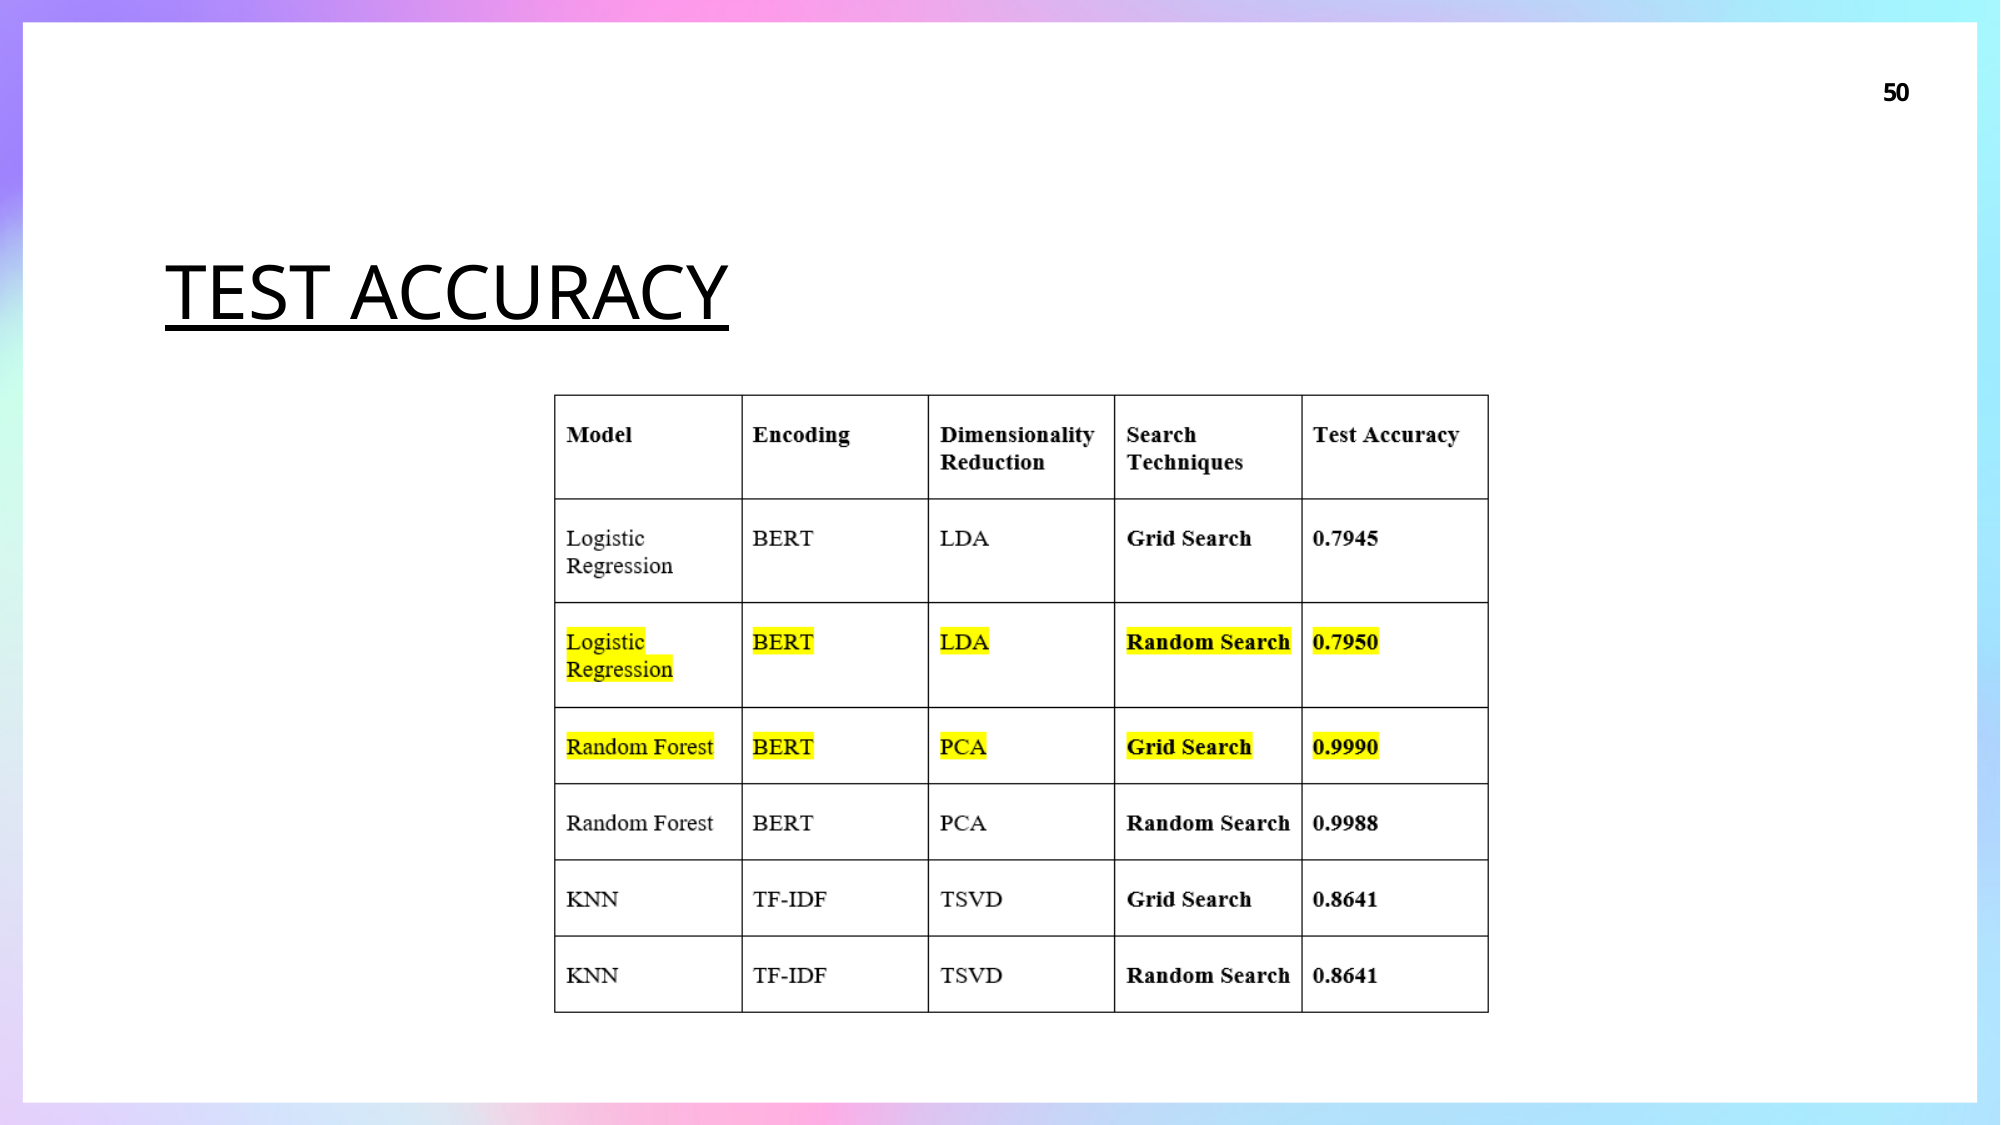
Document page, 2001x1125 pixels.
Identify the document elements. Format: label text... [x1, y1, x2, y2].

picture [0, 0, 2001, 1125]
title Test accuracy [150, 149, 1850, 344]
slide_number 50 [1747, 76, 1925, 150]
